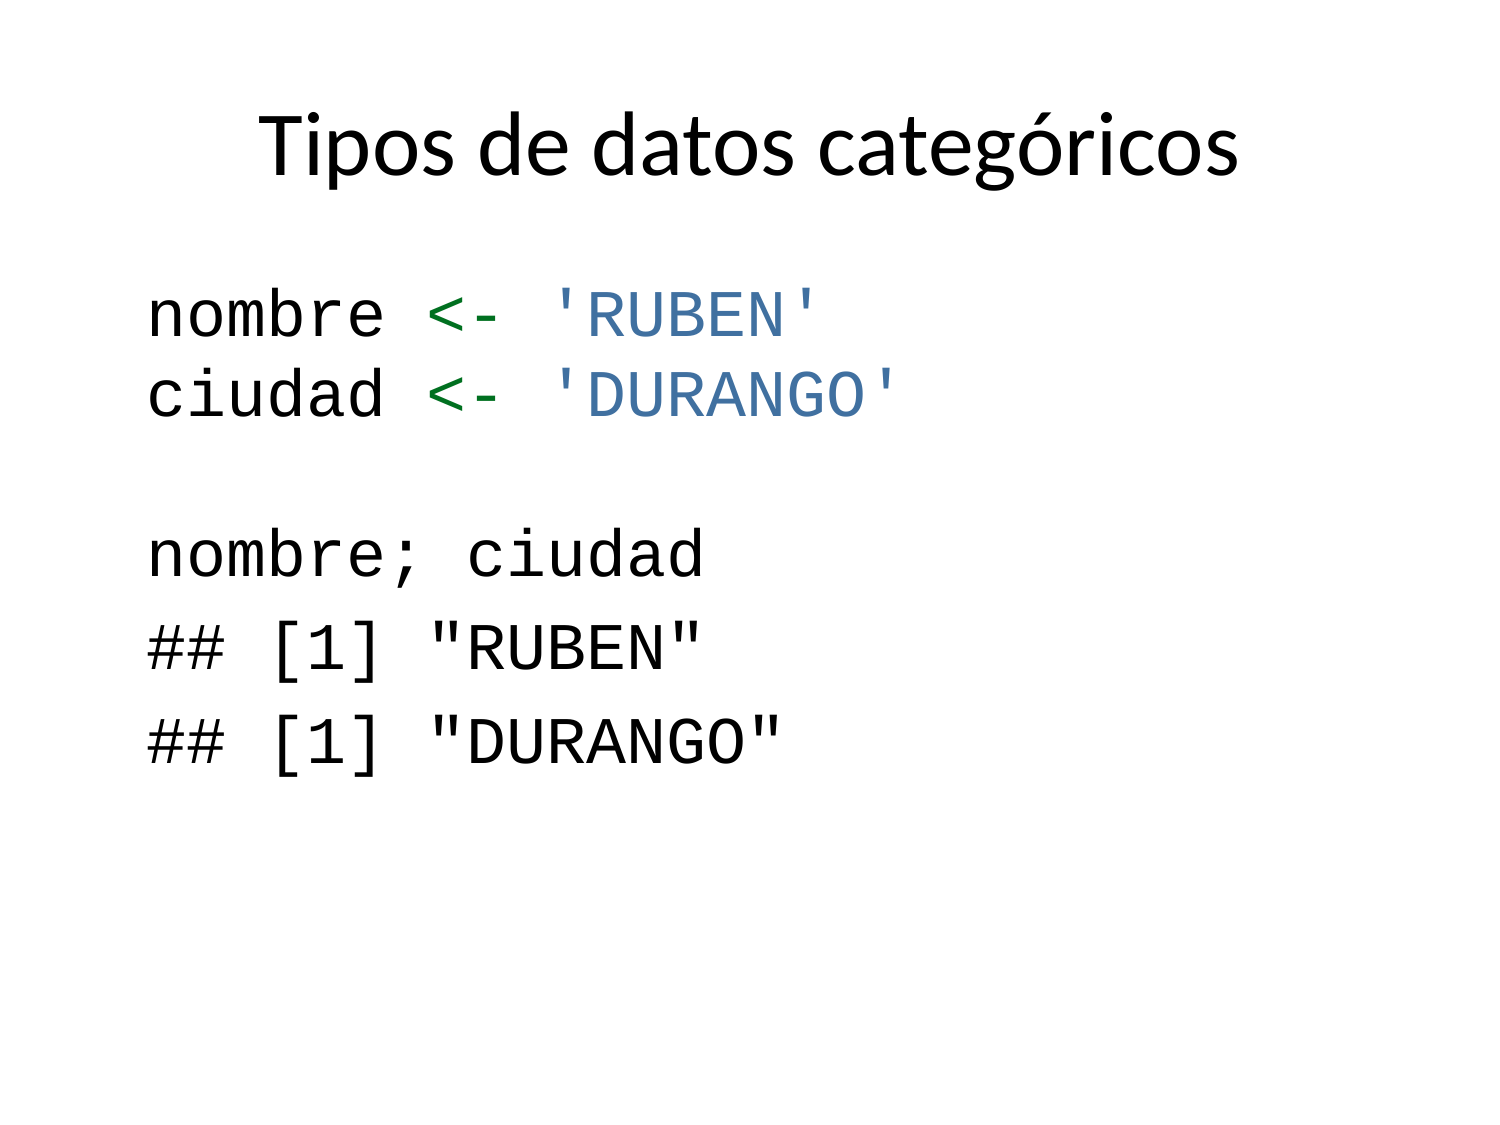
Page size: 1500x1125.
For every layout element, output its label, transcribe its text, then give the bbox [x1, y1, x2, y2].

title Tipos de datos categóricos [75, 45, 1425, 233]
list nombre <- 'RUBEN' ciudad <- 'DURANGO' nombre; ciudad ## [1] "RUBEN" ## [1] "DURANGO" [75, 262, 1425, 1005]
